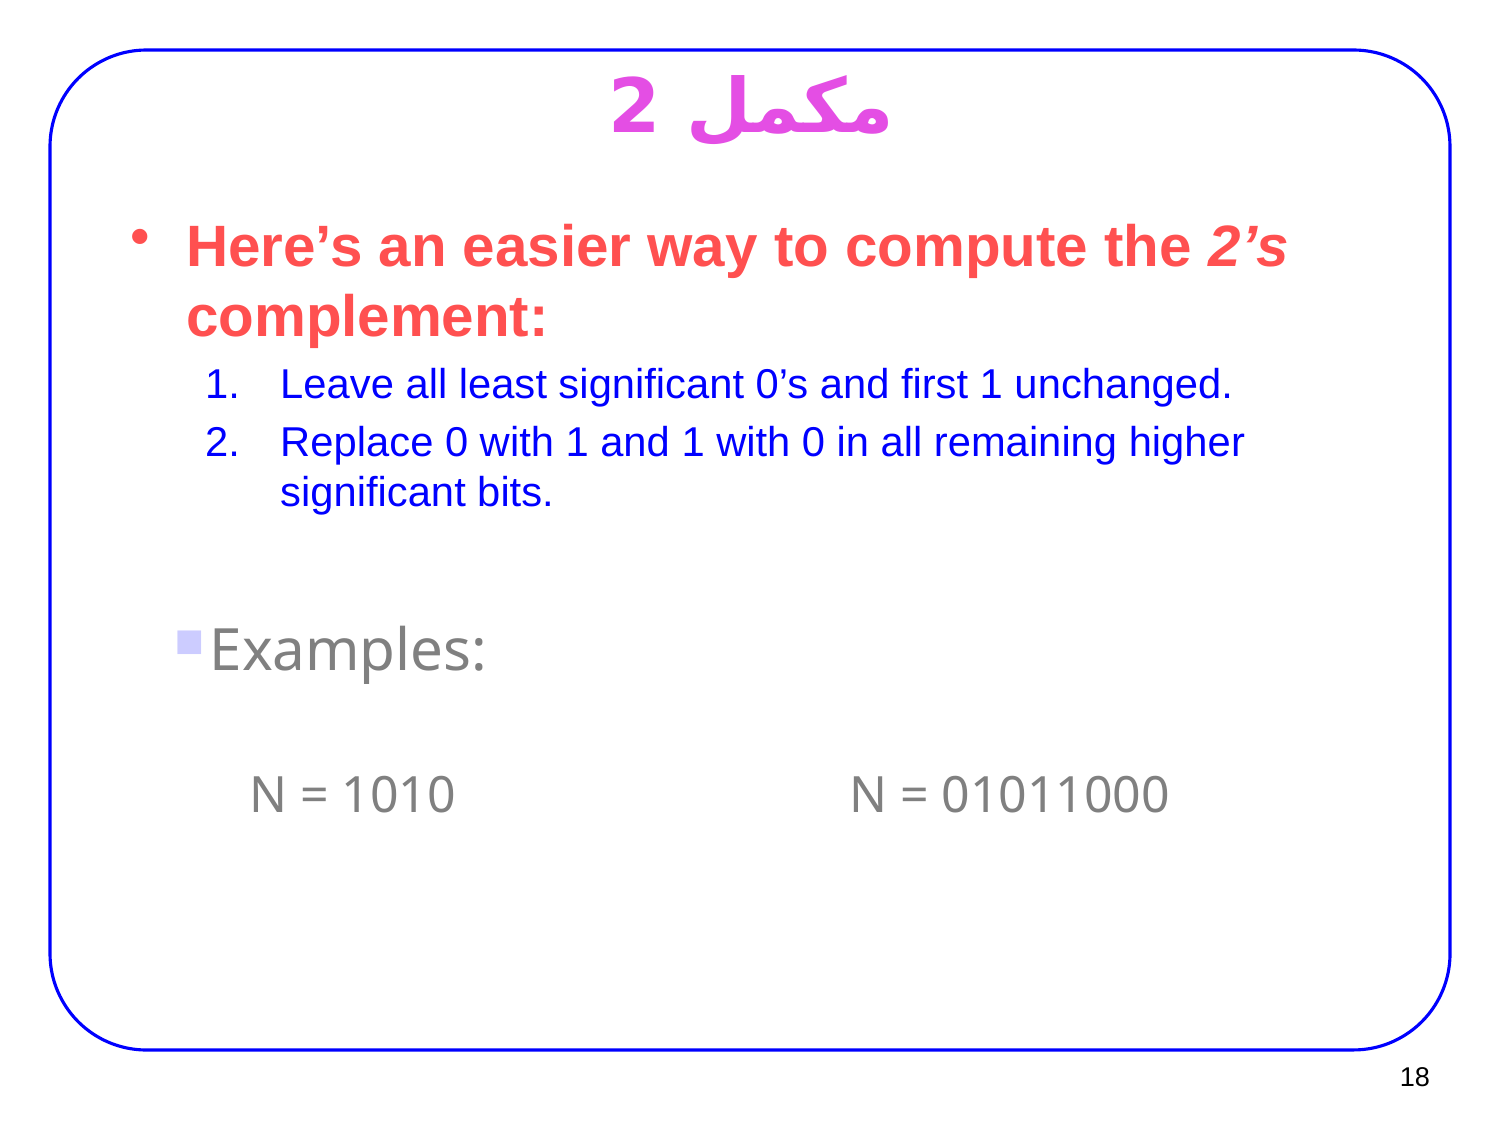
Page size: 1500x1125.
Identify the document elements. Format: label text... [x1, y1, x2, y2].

text_box Examples: N = 1010 N = 01011000 [159, 605, 1471, 890]
list Here’s an easier way to compute the 2’s complement: Leave all least significant 0’s and first 1 unchanged. Replace 0 with 1 and 1 with 0 in all remaining higher significant bits. [113, 200, 1388, 634]
title مکمل 2 [113, 66, 1389, 140]
slide_number 18 [1351, 1047, 1444, 1104]
